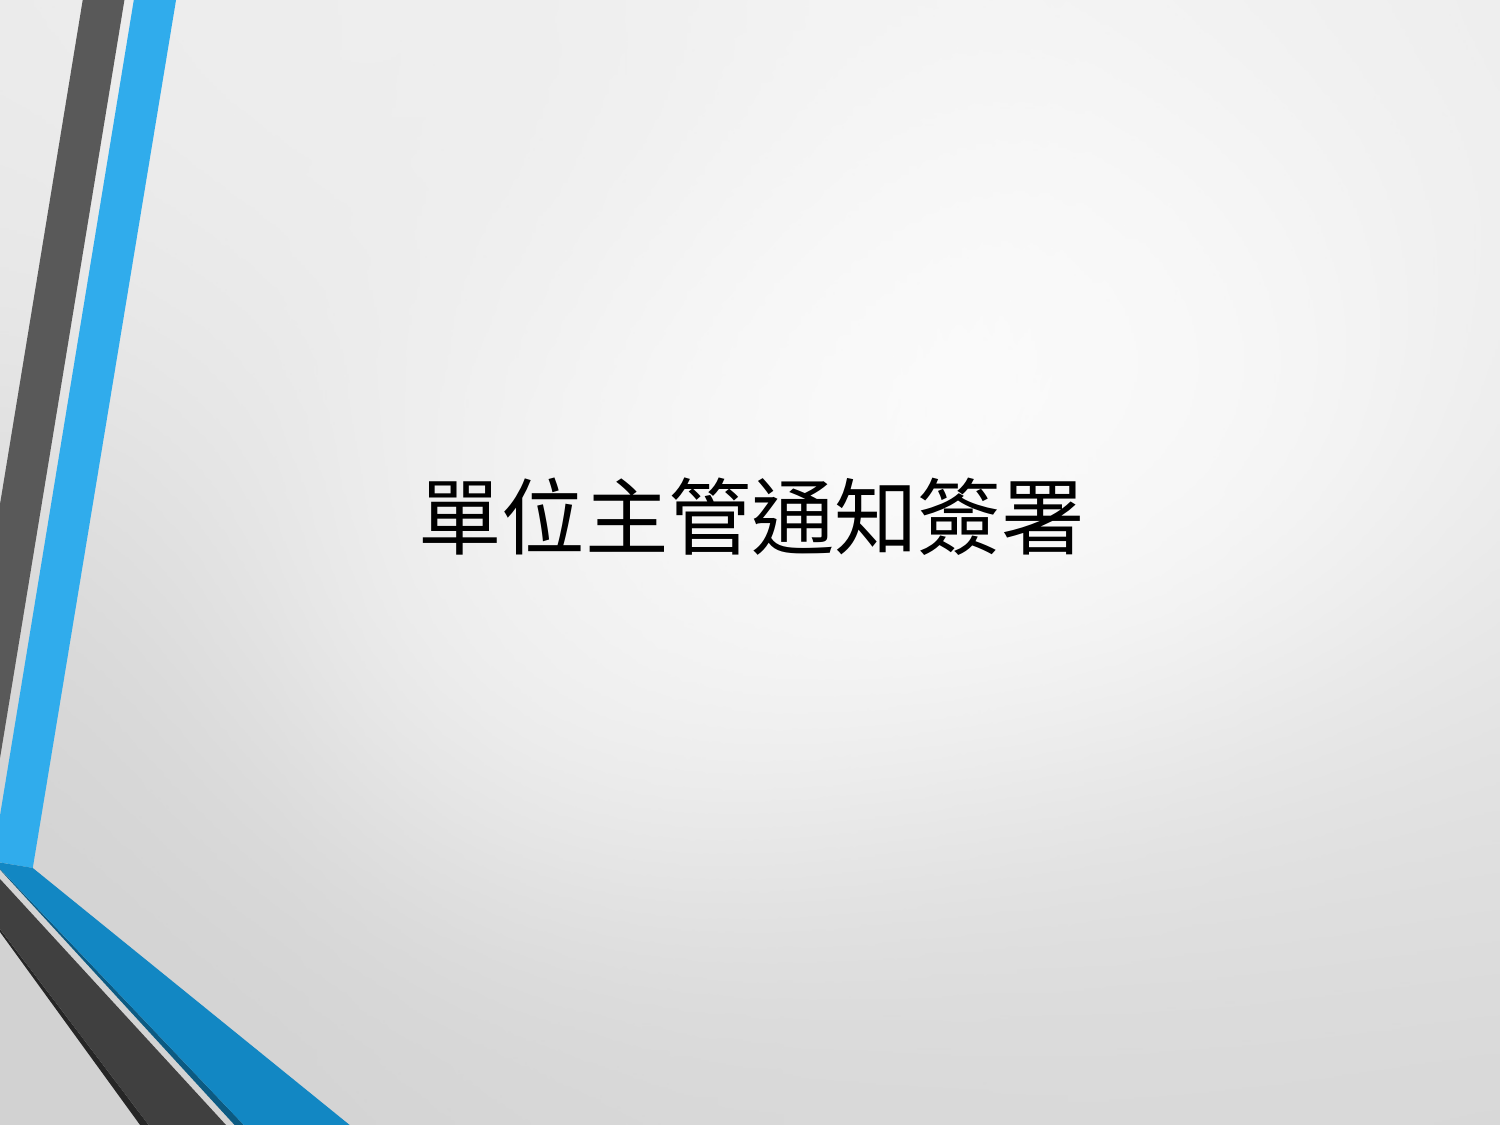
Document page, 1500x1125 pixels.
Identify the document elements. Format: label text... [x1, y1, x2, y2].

title 單位主管通知簽署 [76, 420, 1427, 611]
